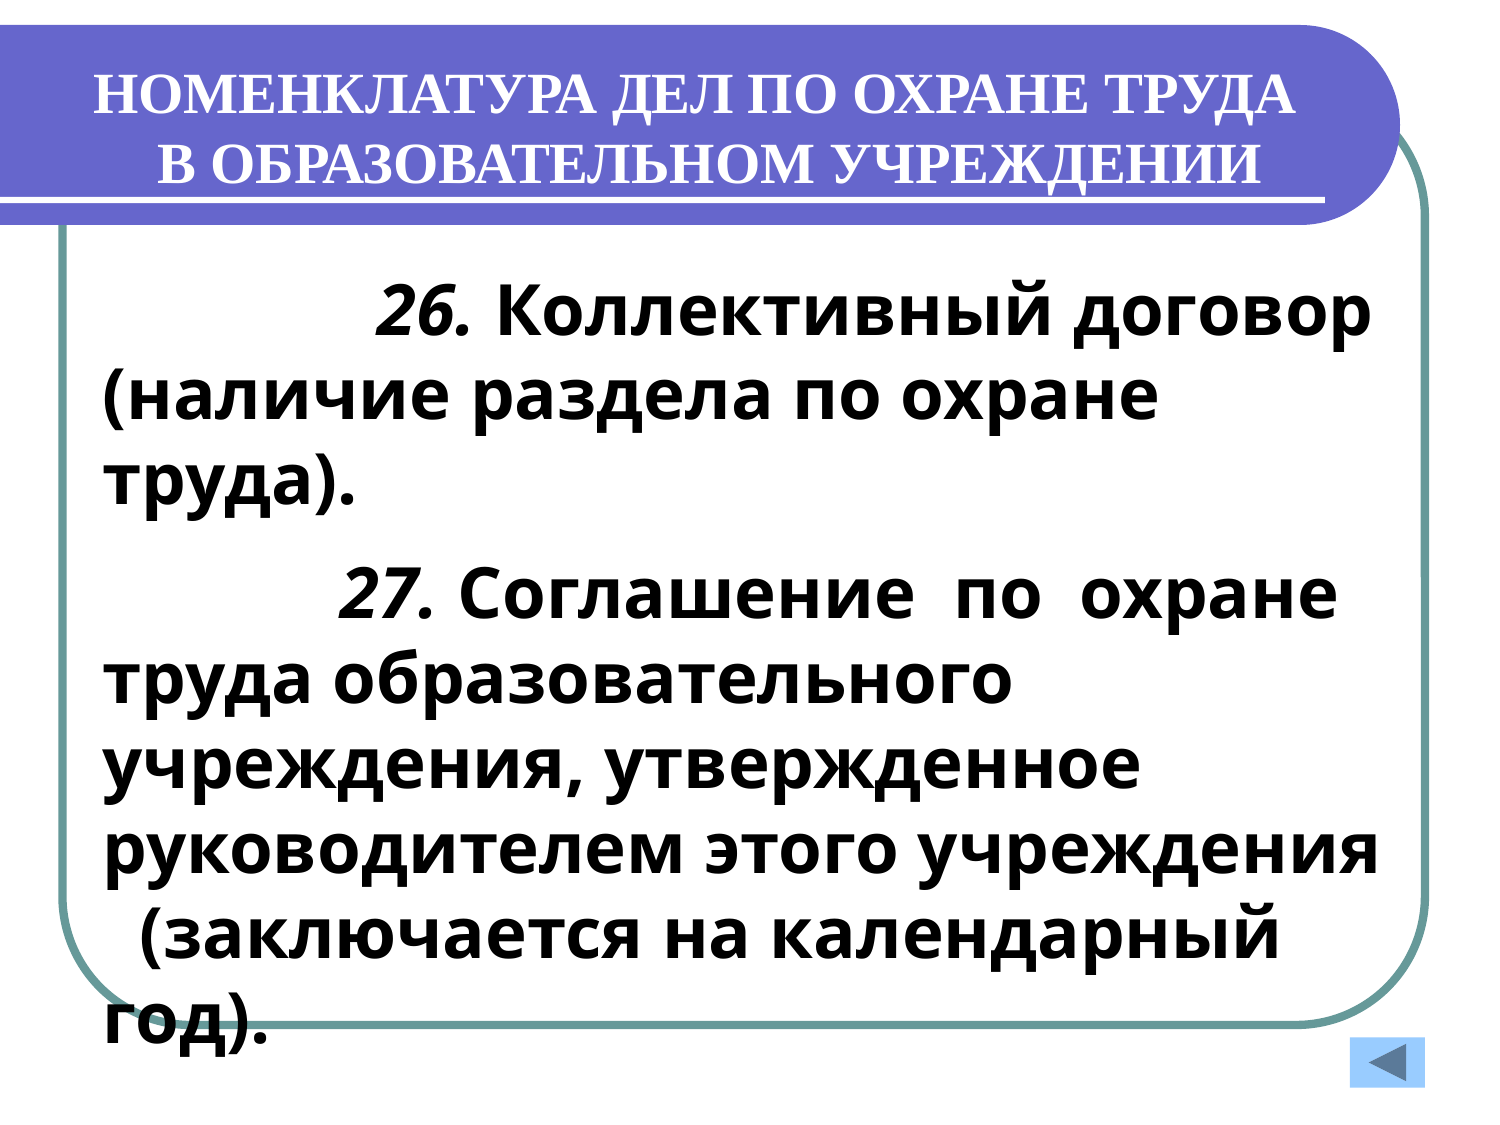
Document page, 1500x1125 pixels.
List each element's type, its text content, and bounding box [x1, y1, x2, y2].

text_box [1349, 1037, 1425, 1088]
list 26. Коллективный договор (наличие раздела по охране труда). 27. Соглашение по охране труда образовательного учреждения, утвержденное руководителем этого учреждения (заключается на календарный год). [87, 224, 1413, 1013]
title НОМЕНКЛАТУРА ДЕЛ ПО ОХРАНЕ ТРУДА В ОБРАЗОВАТЕЛЬНОМ УЧРЕЖДЕНИИ [37, 75, 1353, 225]
